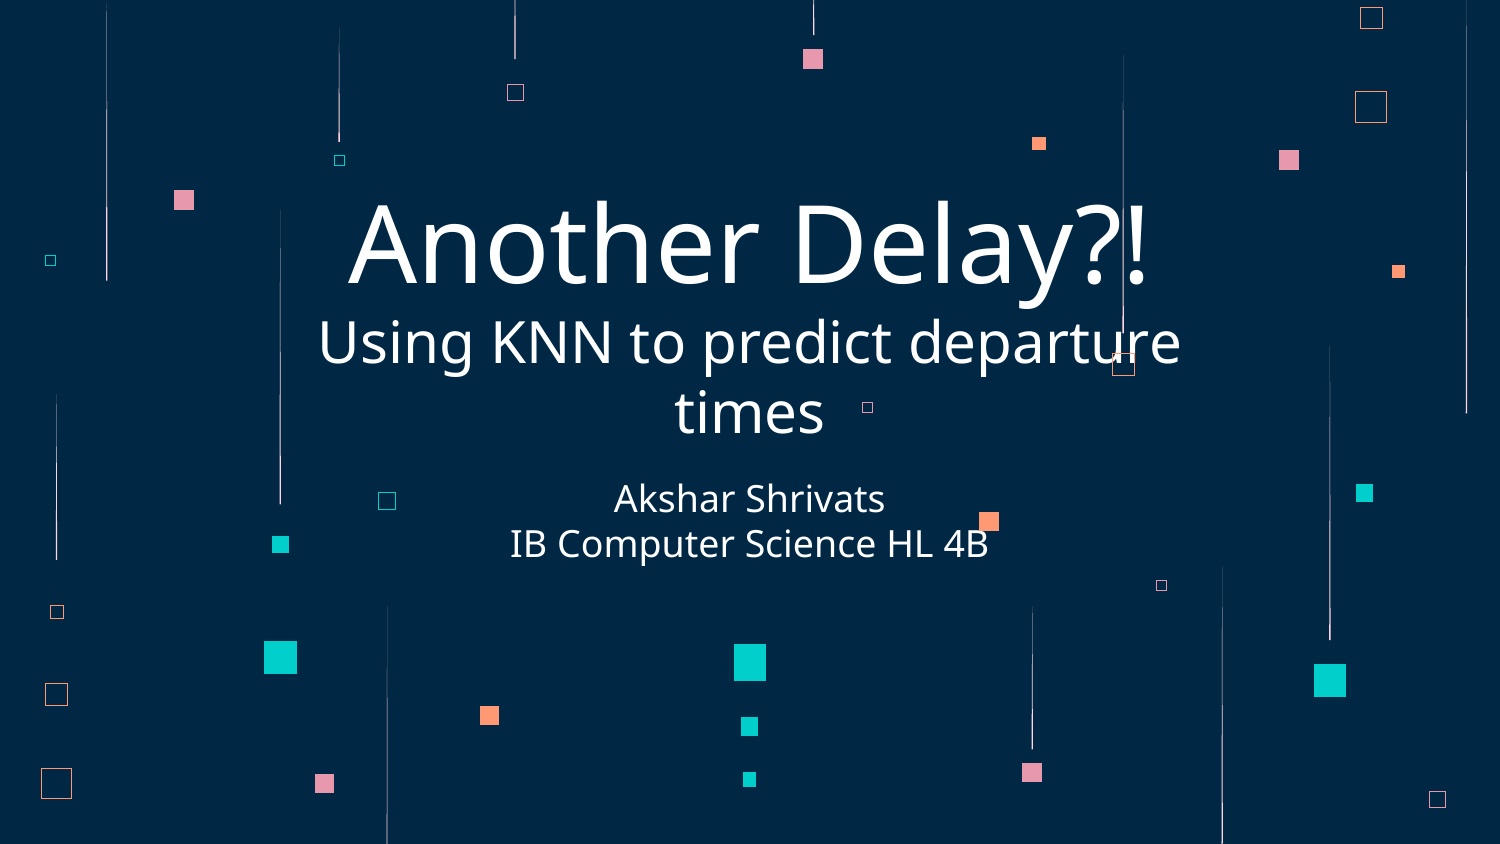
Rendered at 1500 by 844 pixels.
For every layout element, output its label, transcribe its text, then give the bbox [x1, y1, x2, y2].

title Another Delay?! Using KNN to predict departure times [256, 123, 1244, 461]
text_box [1313, 345, 1347, 698]
text_box [1032, 137, 1046, 151]
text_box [1022, 606, 1043, 783]
text_box [479, 705, 500, 726]
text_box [263, 209, 297, 675]
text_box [733, 644, 767, 787]
text_box [314, 773, 335, 794]
subtitle Akshar Shrivats IB Computer Science HL 4B [479, 461, 1021, 591]
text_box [1111, 55, 1135, 376]
text_box [979, 511, 999, 532]
